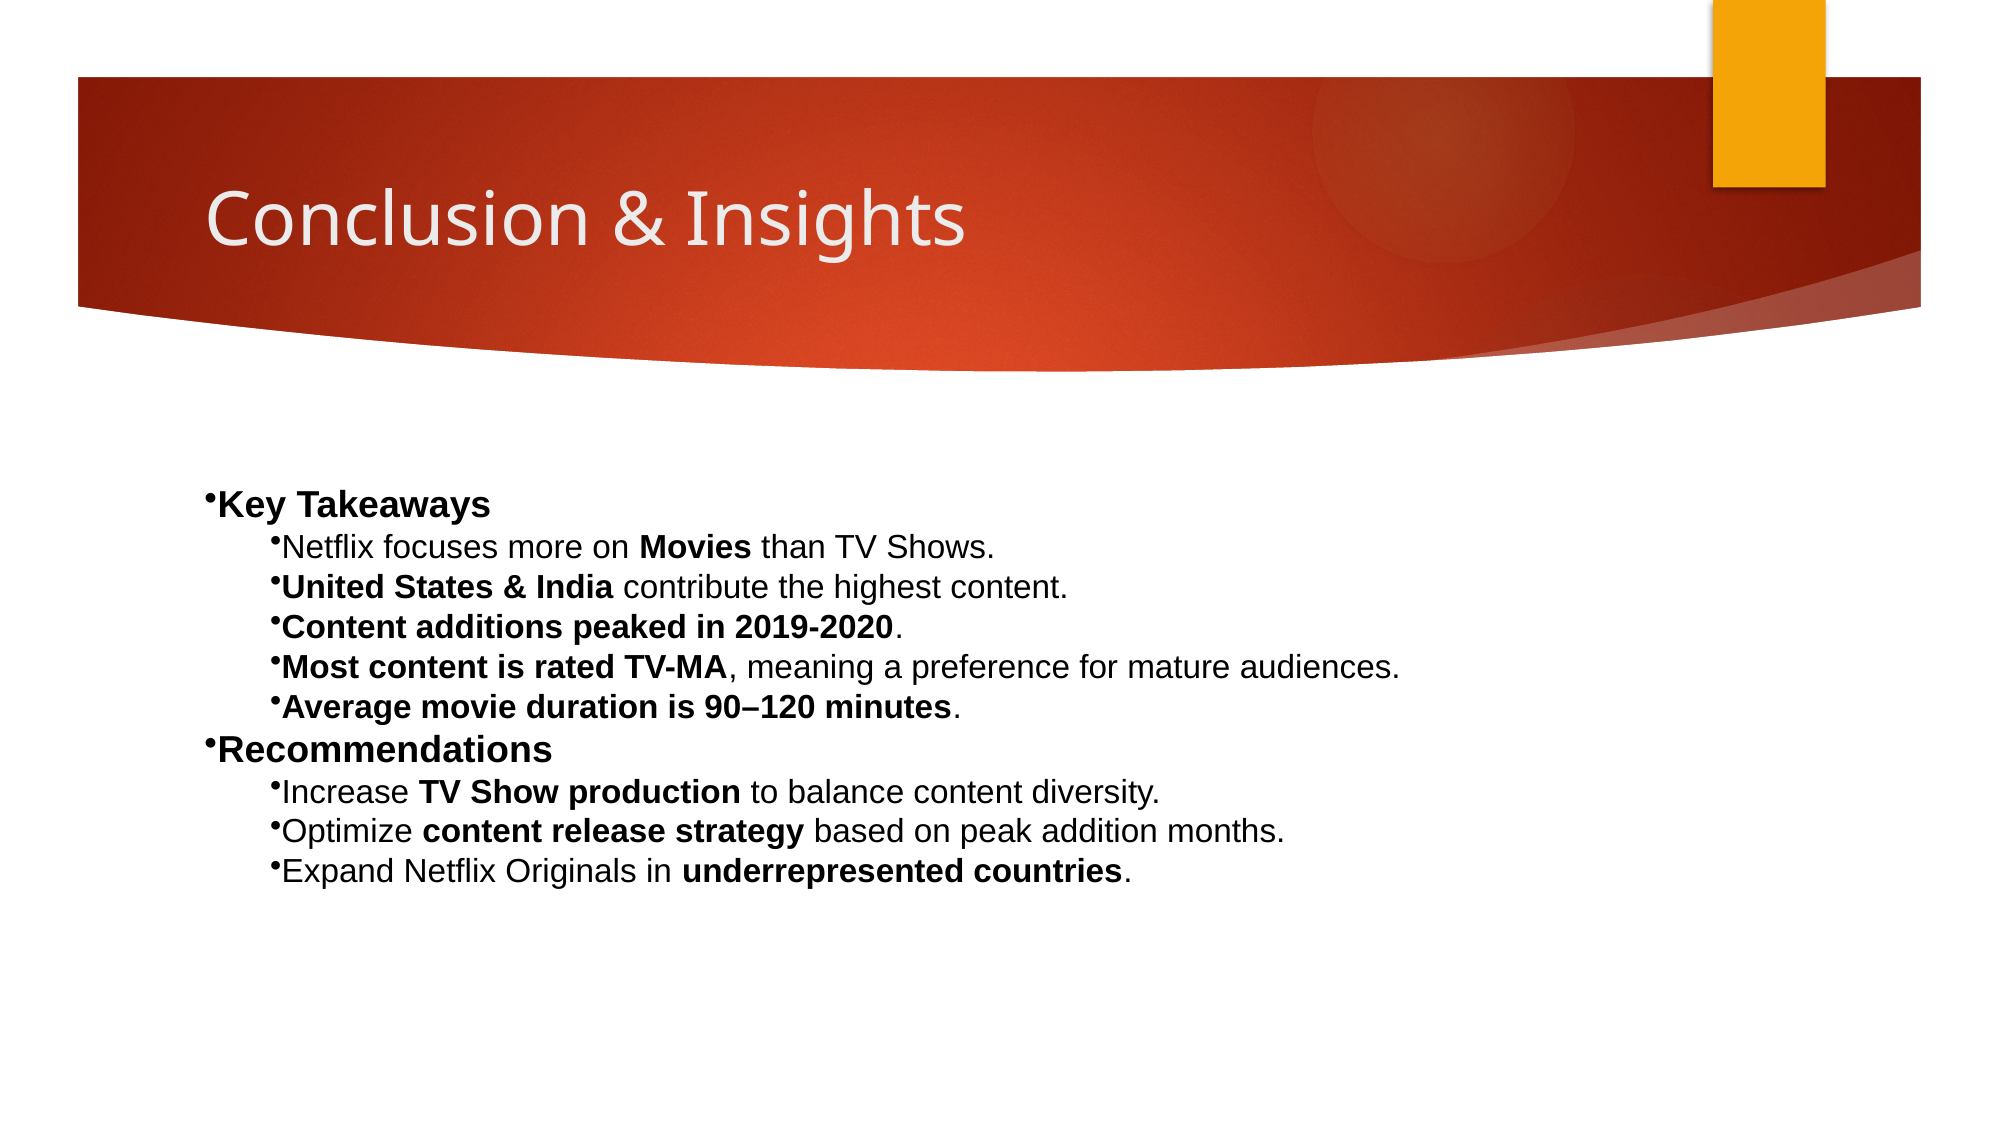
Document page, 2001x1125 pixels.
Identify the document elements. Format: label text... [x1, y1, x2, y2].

title Conclusion & Insights [189, 155, 1627, 275]
list Key Takeaways Netflix focuses more on Movies than TV Shows. United States & India contribute the highest content. Content additions peaked in 2019-2020. Most content is rated TV-MA, meaning a preference for mature audiences. Average movie duration is 90–120 minutes. Recommendations Increase TV Show production to balance content diversity. Optimize content release strategy based on peak addition months. Expand Netflix Originals in underrepresented countries. [189, 380, 1433, 1034]
